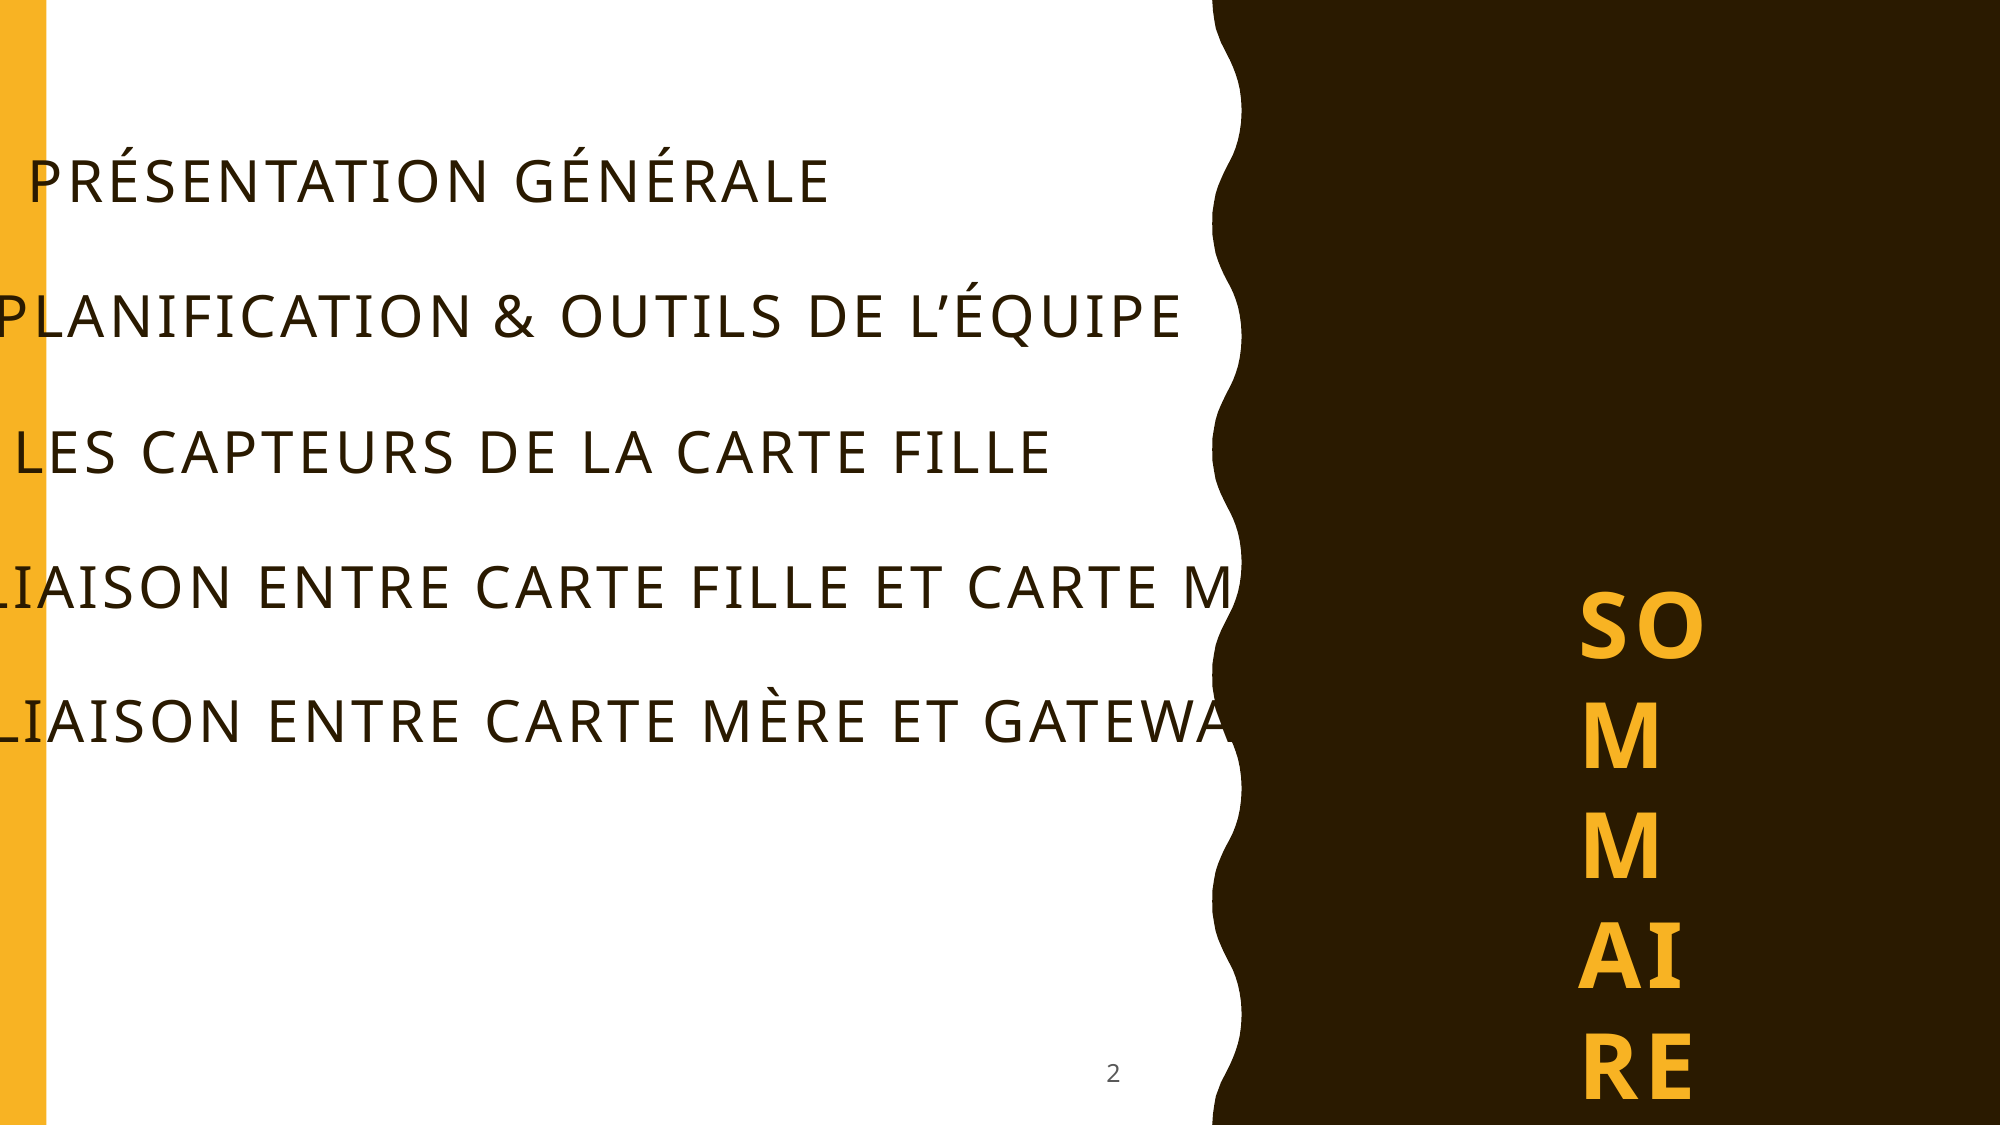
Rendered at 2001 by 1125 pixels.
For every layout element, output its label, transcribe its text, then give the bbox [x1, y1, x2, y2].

text_box Liaison entre carte mère et gateway [0, 677, 1284, 762]
text_box Présentation générale [12, 137, 846, 222]
text_box Liaison entre carte fille et carte mère [0, 542, 1365, 628]
text_box Planification & outils de l’équipe [0, 272, 1198, 357]
text_box Les capteurs de la carte fille [0, 407, 1068, 492]
title SOMMAIRE [1563, 45, 1731, 1125]
slide_number 2 [933, 1045, 1136, 1103]
